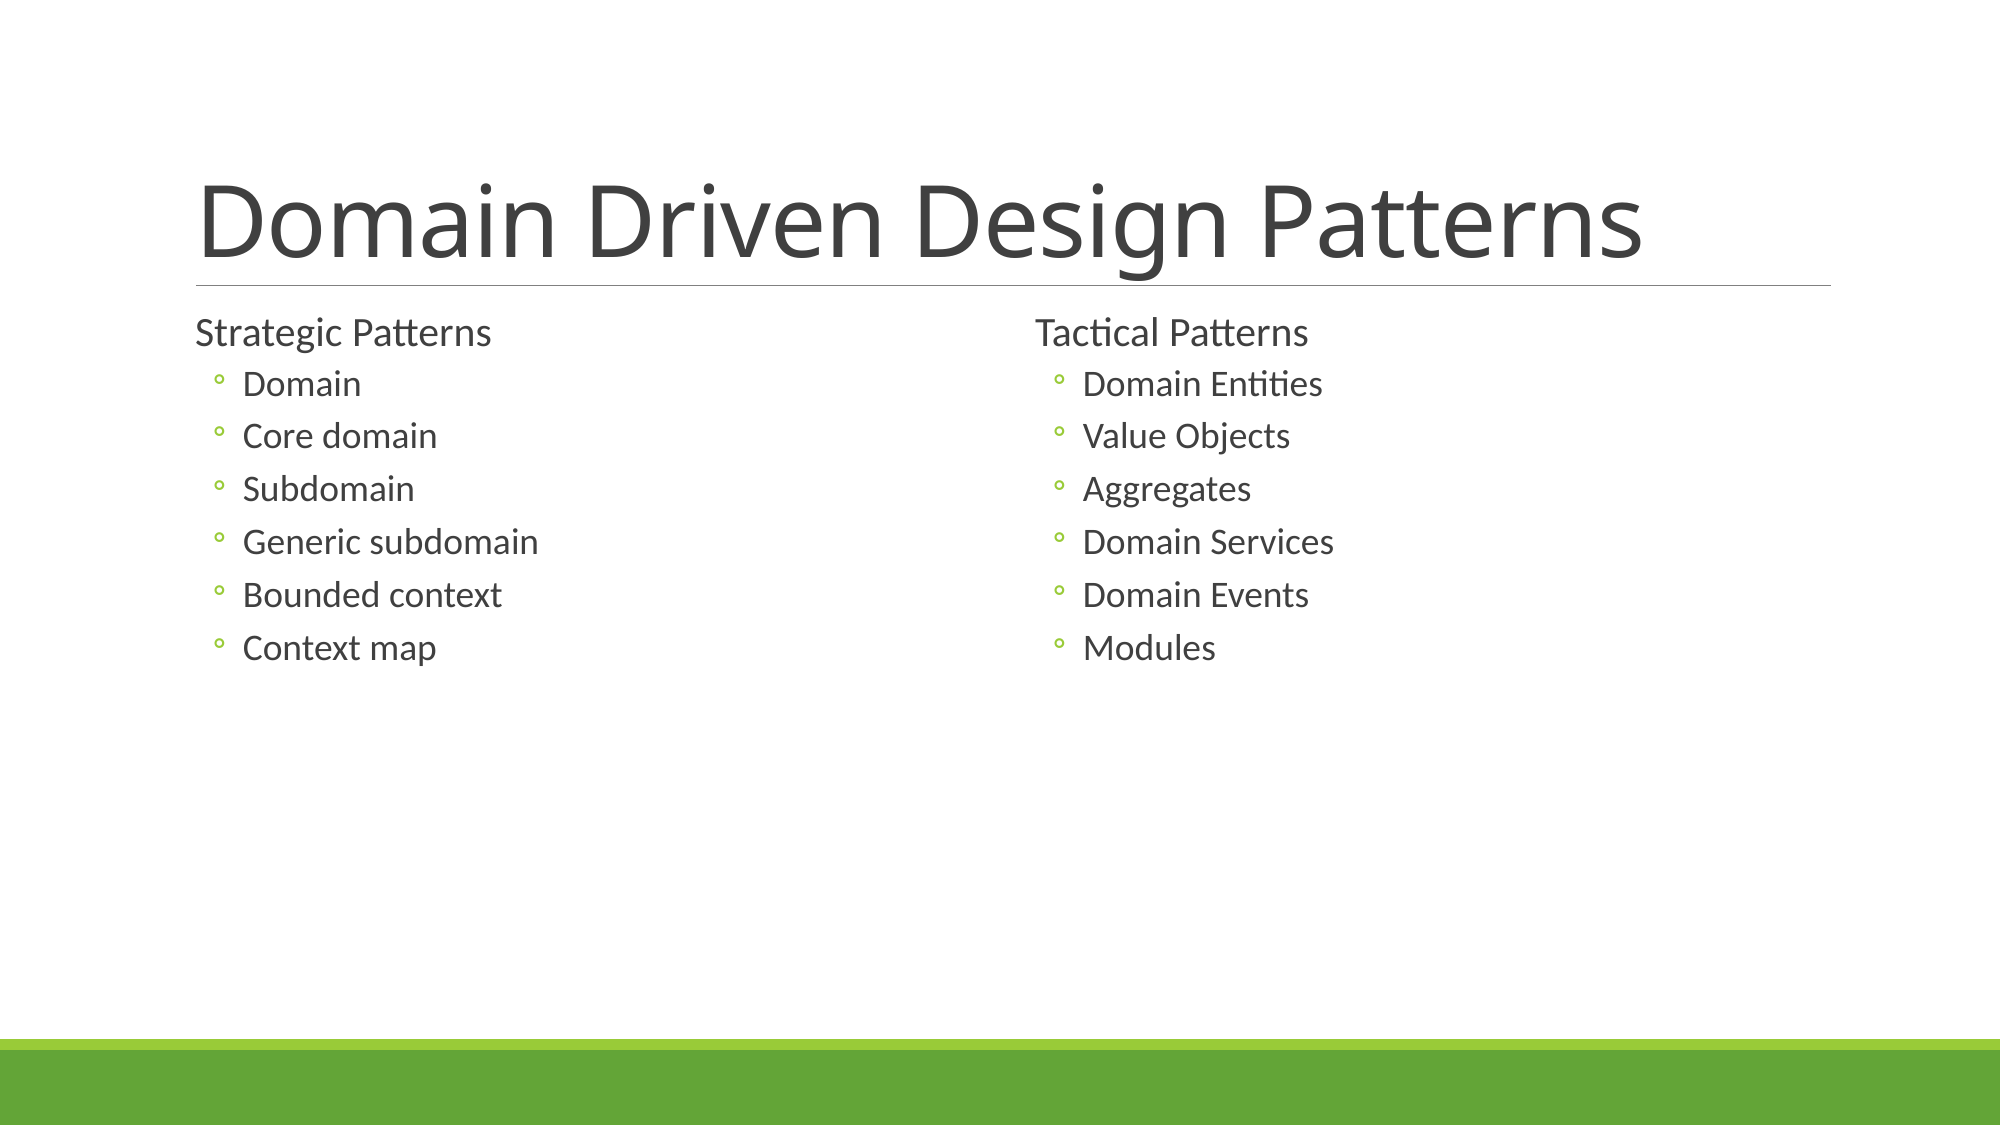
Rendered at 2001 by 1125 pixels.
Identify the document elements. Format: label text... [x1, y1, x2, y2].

list Strategic Patterns Domain Core domain Subdomain Generic subdomain Bounded context Context map [180, 302, 990, 963]
title Domain Driven Design Patterns [180, 47, 1830, 285]
list Tactical Patterns Domain Entities Value Objects Aggregates Domain Services Domain Events Modules [1020, 302, 1830, 963]
